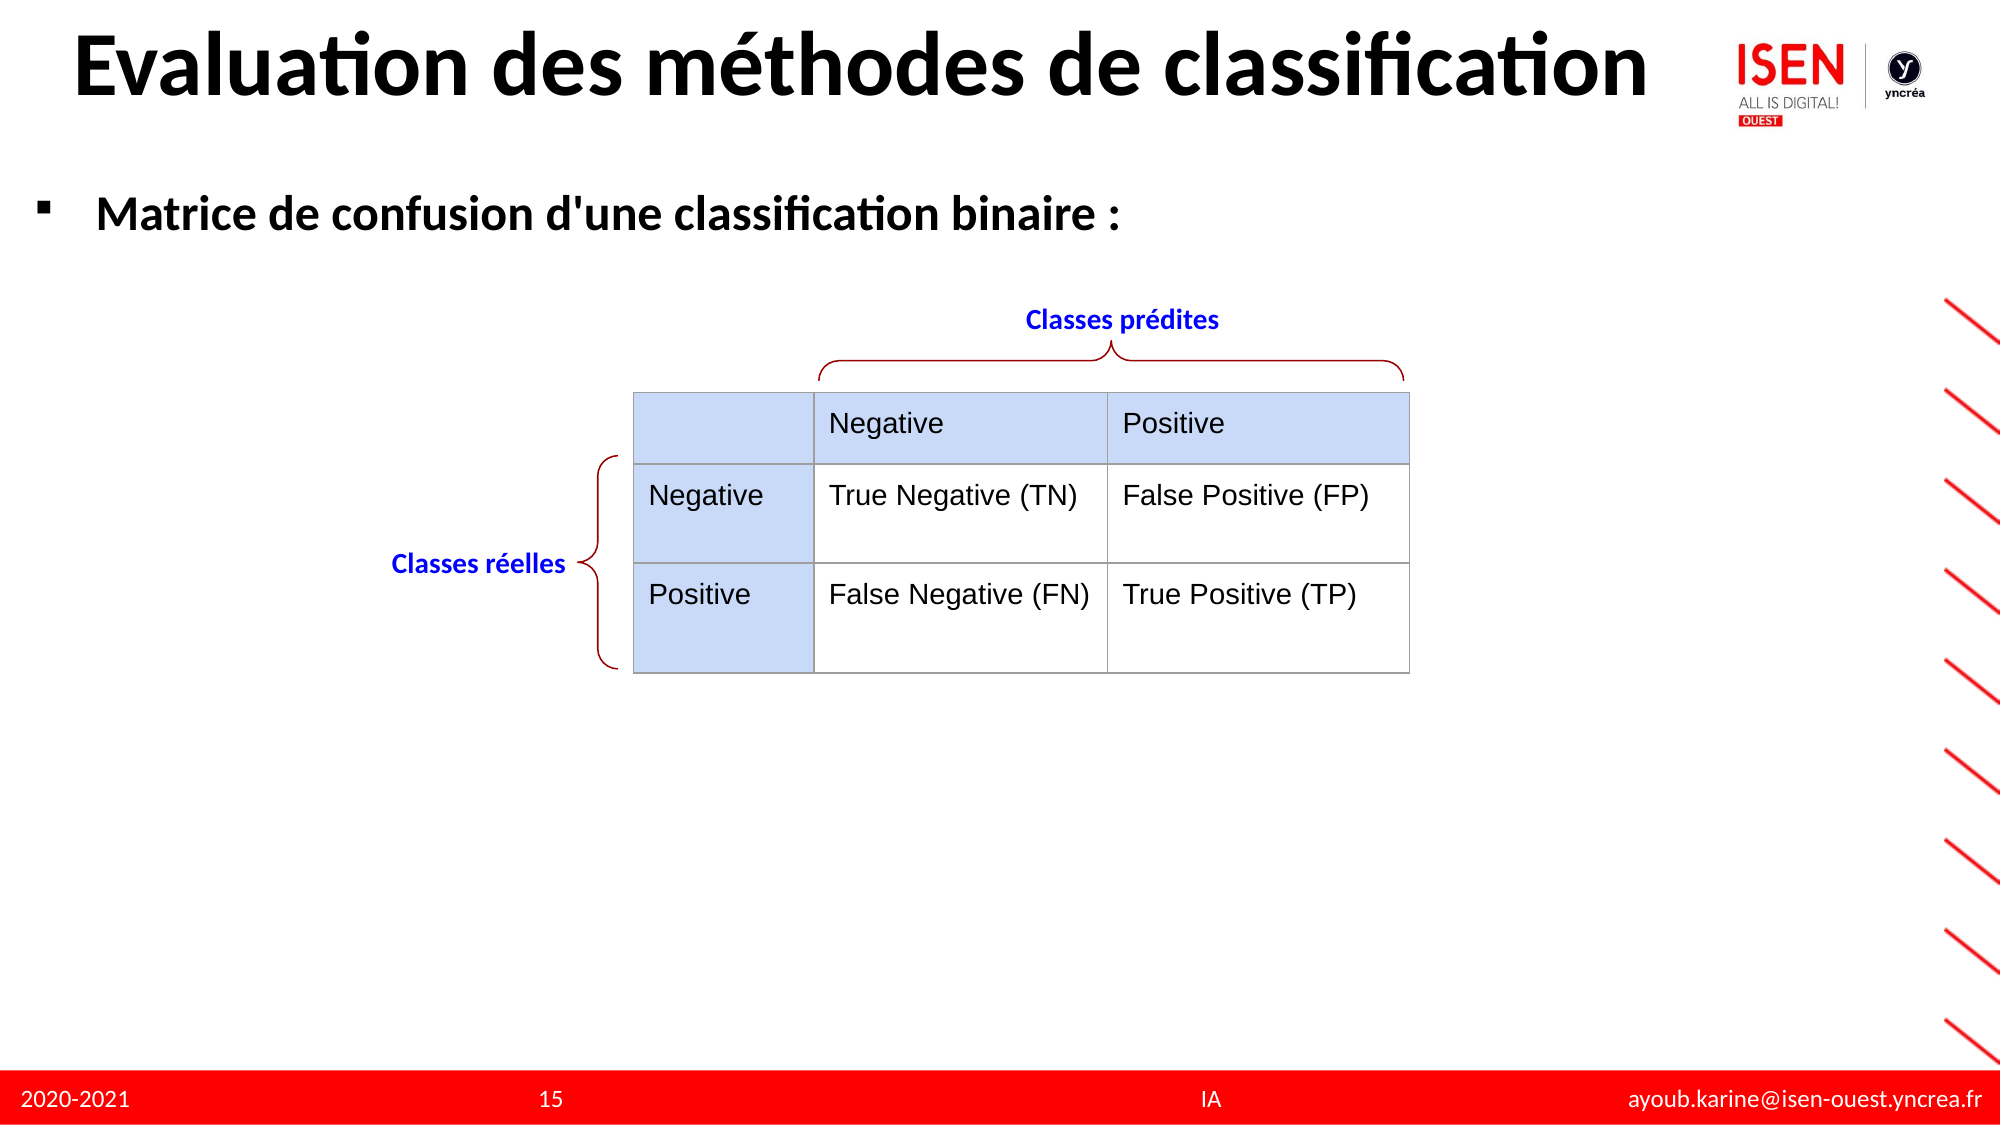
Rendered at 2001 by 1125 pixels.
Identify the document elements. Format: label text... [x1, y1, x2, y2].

text_box [818, 340, 1404, 381]
table_header Negative [815, 393, 1107, 463]
table_cell True Negative (TN) [815, 465, 1107, 562]
text_box [597, 455, 618, 669]
table_cell True Positive (TP) [1108, 564, 1409, 672]
footer IA ayoub.karine@isen-ouest.yncrea.fr [699, 1070, 2000, 1125]
table_cell False Positive (FP) [1108, 465, 1409, 562]
text_box Classes réelles [376, 529, 603, 585]
text_box Classes prédites [1010, 285, 1281, 341]
table_header Positive [1108, 393, 1409, 463]
title Evaluation des méthodes de classification [0, 0, 1725, 140]
table_cell False Negative (FN) [815, 564, 1107, 672]
slide_number ‹#› [486, 1069, 579, 1125]
text_box Matrice de confusion d'une classification binaire : [5, 179, 1941, 847]
picture [1944, 255, 2000, 1070]
slide_number 2020-2021 [5, 1070, 456, 1125]
table_cell Positive [634, 564, 813, 672]
picture [1725, 30, 1945, 139]
table_header [634, 393, 813, 463]
table_cell Negative [634, 465, 813, 562]
